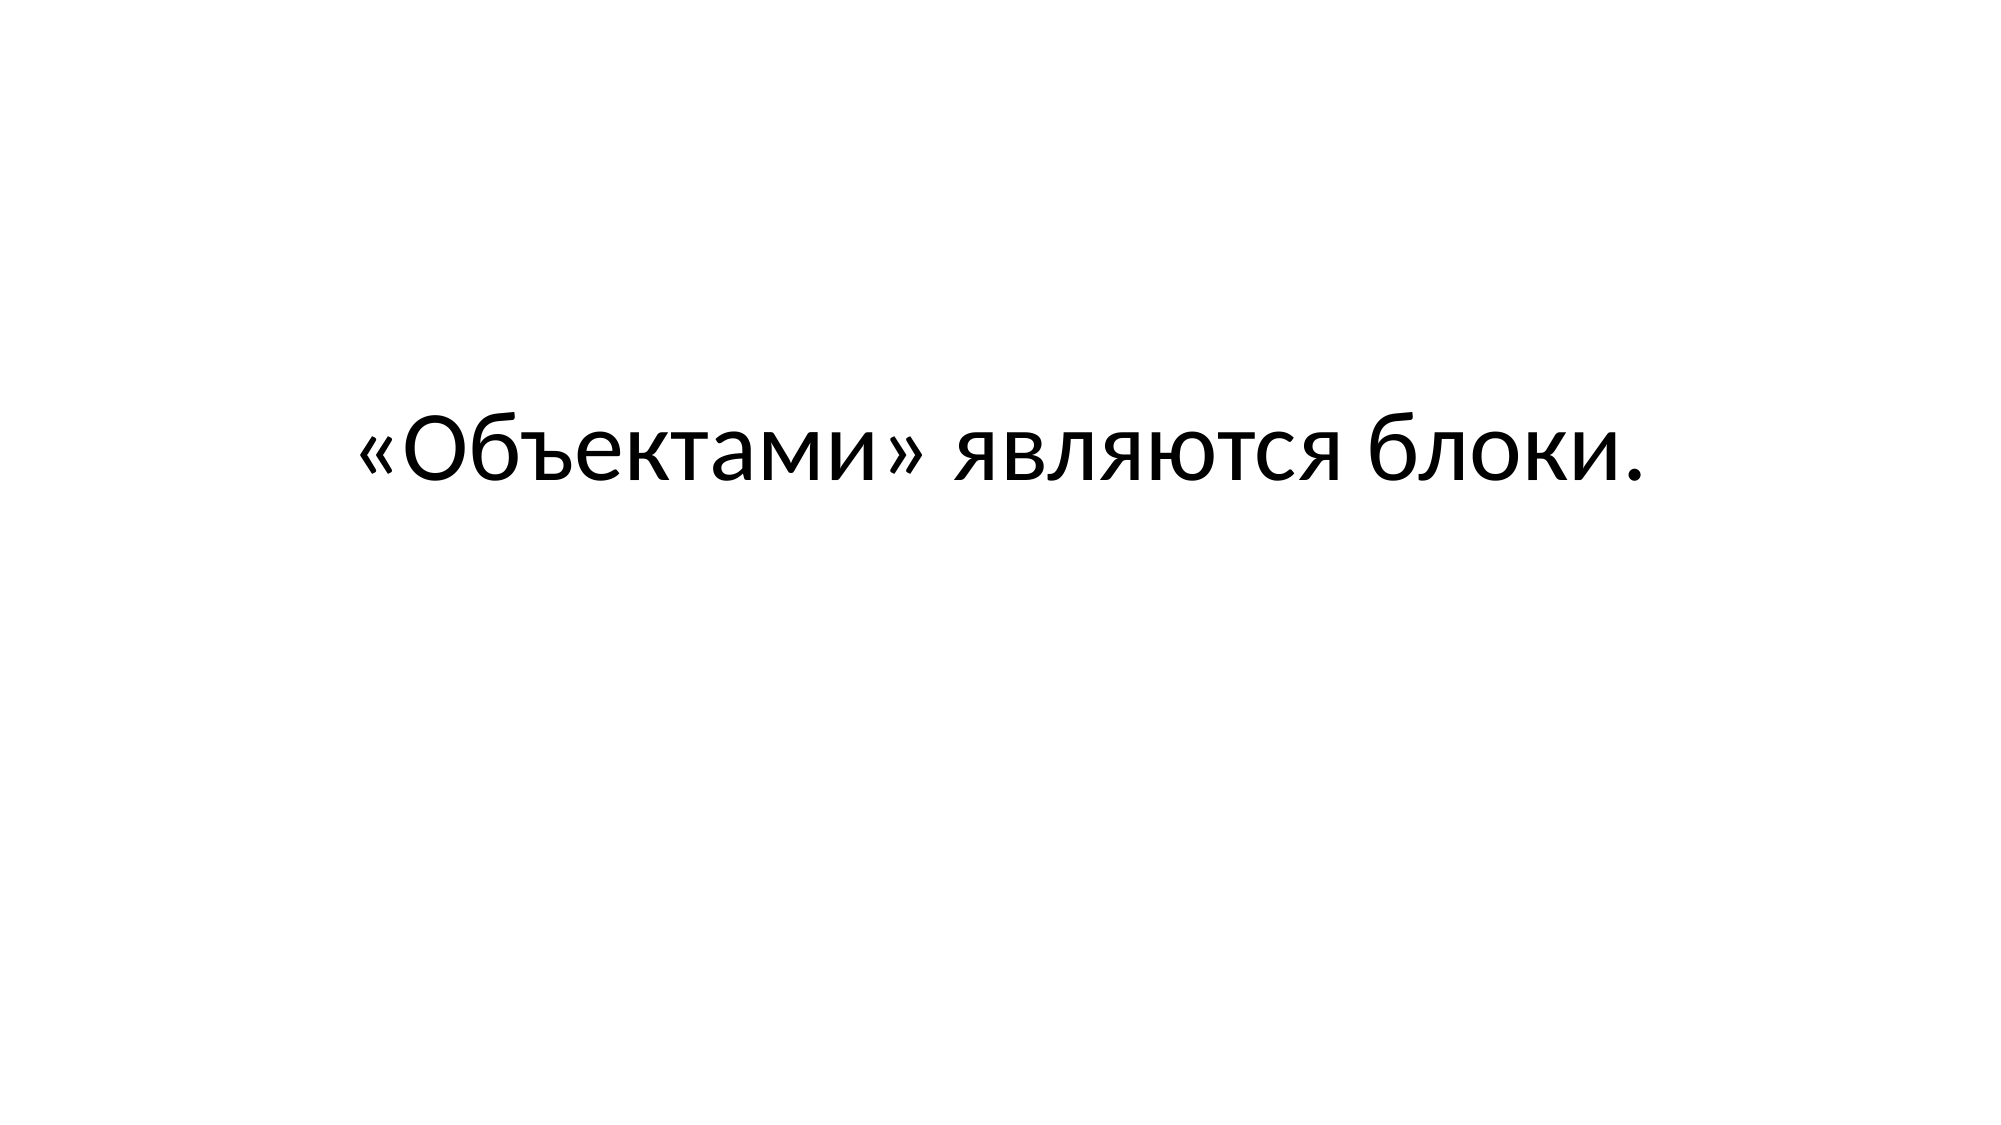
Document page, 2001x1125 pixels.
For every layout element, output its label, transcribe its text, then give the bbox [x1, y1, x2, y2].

text_box «Объектами» являются блоки. [323, 373, 1677, 508]
